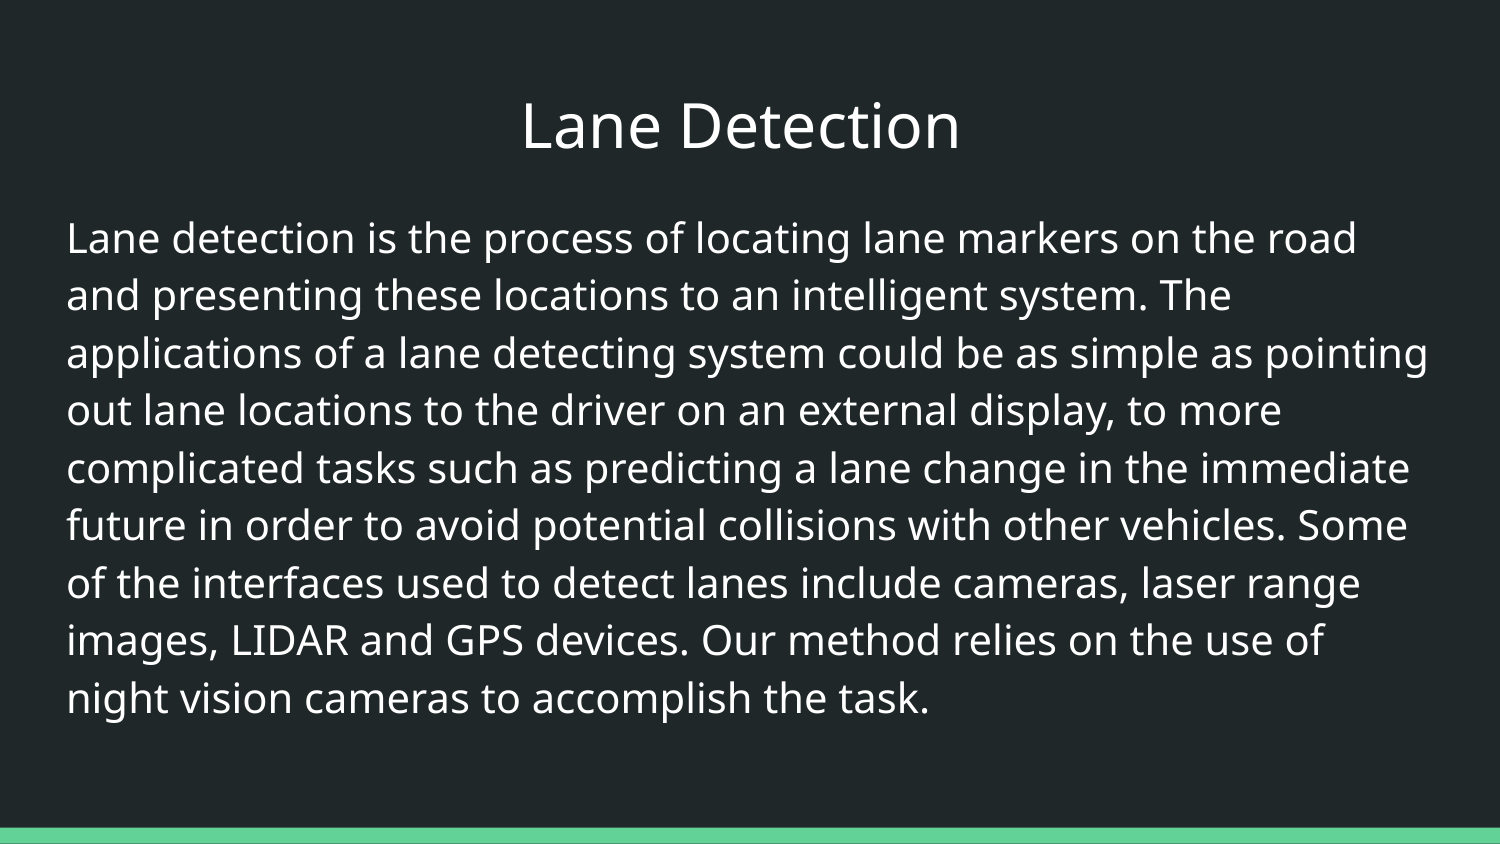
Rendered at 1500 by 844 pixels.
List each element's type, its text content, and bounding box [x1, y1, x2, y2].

title Lane Detection [51, 71, 1449, 166]
list Lane detection is the process of locating lane markers on the road and presenting these locations to an intelligent system. The applications of a lane detecting system could be as simple as pointing out lane locations to the driver on an external display, to more complicated tasks such as predicting a lane change in the immediate future in order to avoid potential collisions with other vehicles. Some of the interfaces used to detect lanes include cameras, laser range images, LIDAR and GPS devices. Our method relies on the use of night vision cameras to accomplish the task. [51, 189, 1449, 750]
